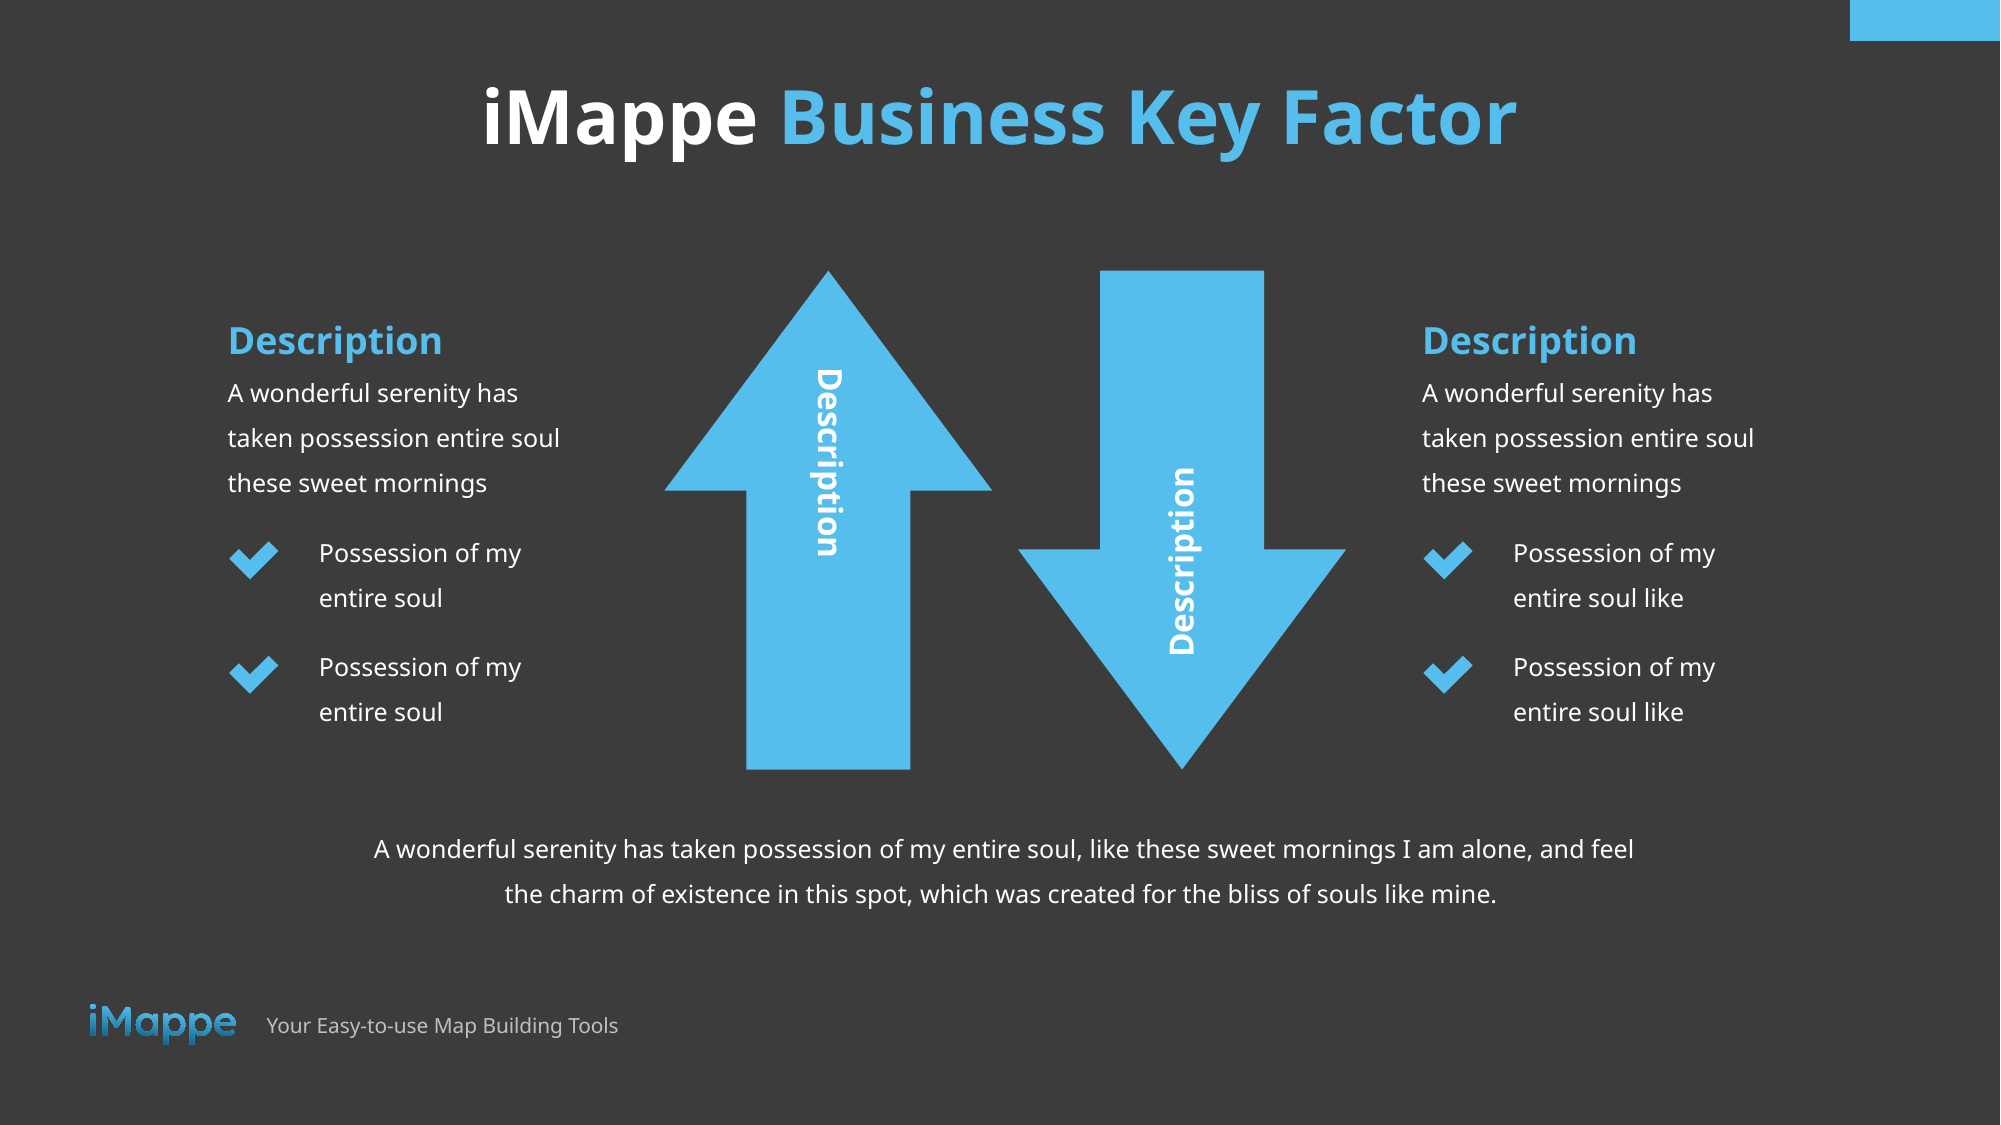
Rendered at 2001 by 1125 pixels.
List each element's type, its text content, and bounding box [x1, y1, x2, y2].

text_box [229, 655, 279, 694]
text_box [1423, 541, 1473, 580]
text_box [662, 268, 995, 771]
text_box Description [1152, 384, 1208, 673]
text_box Your Easy-to-use Map Building Tools [251, 1004, 769, 1045]
title iMappe Business Key Factor [137, 66, 1863, 174]
text_box [229, 541, 279, 580]
text_box Description [1407, 310, 1762, 370]
text_box A wonderful serenity has taken possession of my entire soul, like these sweet mornings I am alone, and feel the charm of existence in this spot, which was created for the bliss of souls like mine. [341, 811, 1669, 916]
text_box Possession of my entire soul like [1498, 515, 1746, 620]
text_box Possession of my entire soul like [1498, 629, 1746, 735]
text_box Description [804, 352, 859, 656]
text_box A wonderful serenity has taken possession entire soul these sweet mornings [1407, 355, 1787, 506]
text_box [1015, 269, 1349, 772]
text_box Possession of my entire soul [304, 515, 552, 620]
text_box [1850, 0, 2000, 41]
text_box A wonderful serenity has taken possession entire soul these sweet mornings [213, 355, 593, 506]
text_box [1423, 655, 1473, 694]
text_box Possession of my entire soul [304, 629, 552, 735]
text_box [90, 1003, 236, 1045]
text_box Description [213, 310, 568, 370]
